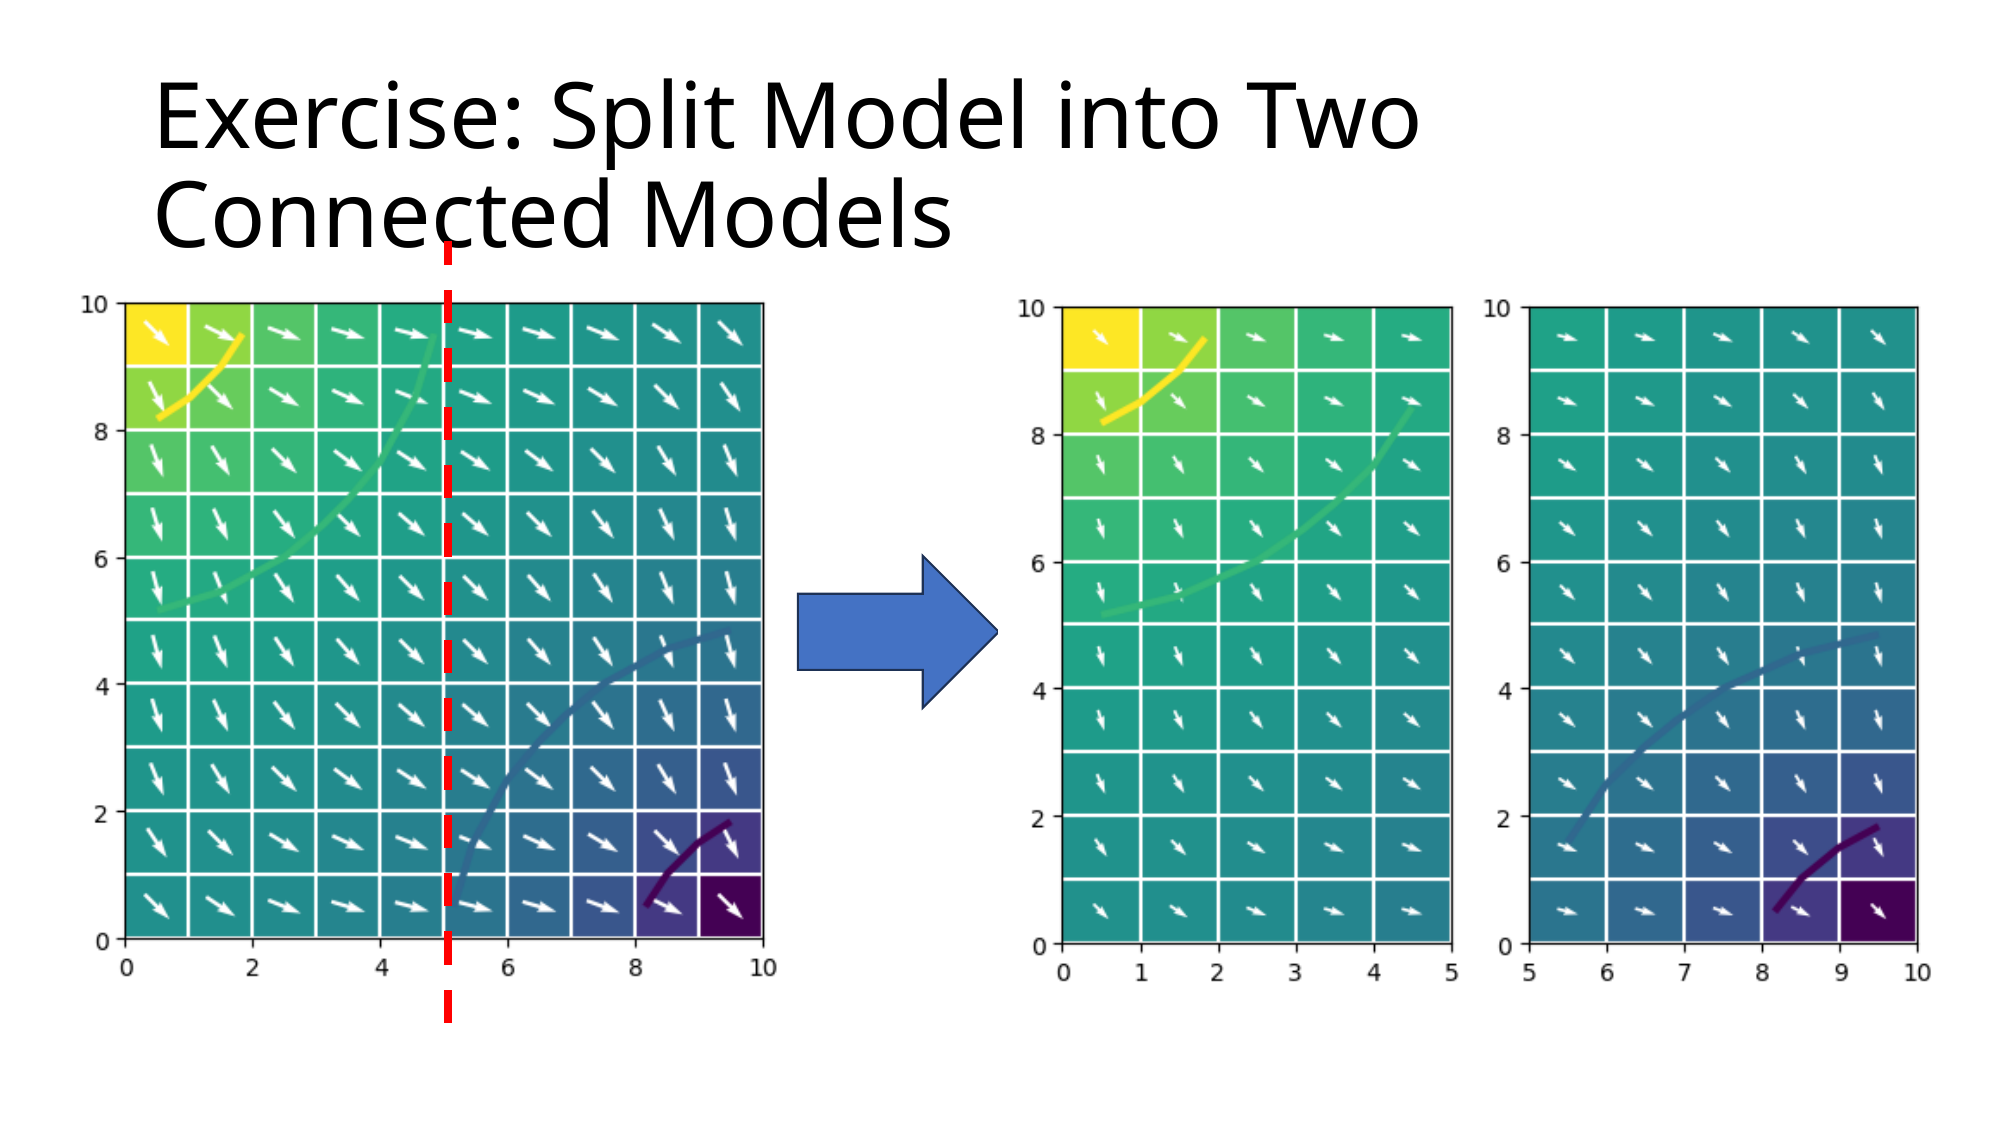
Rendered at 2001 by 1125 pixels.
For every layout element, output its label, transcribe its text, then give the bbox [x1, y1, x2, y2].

picture [998, 281, 1950, 1002]
title Exercise: Split Model into Two Connected Models [137, 59, 1863, 278]
picture [448, 277, 794, 998]
picture [61, 277, 447, 998]
text_box [796, 553, 998, 711]
